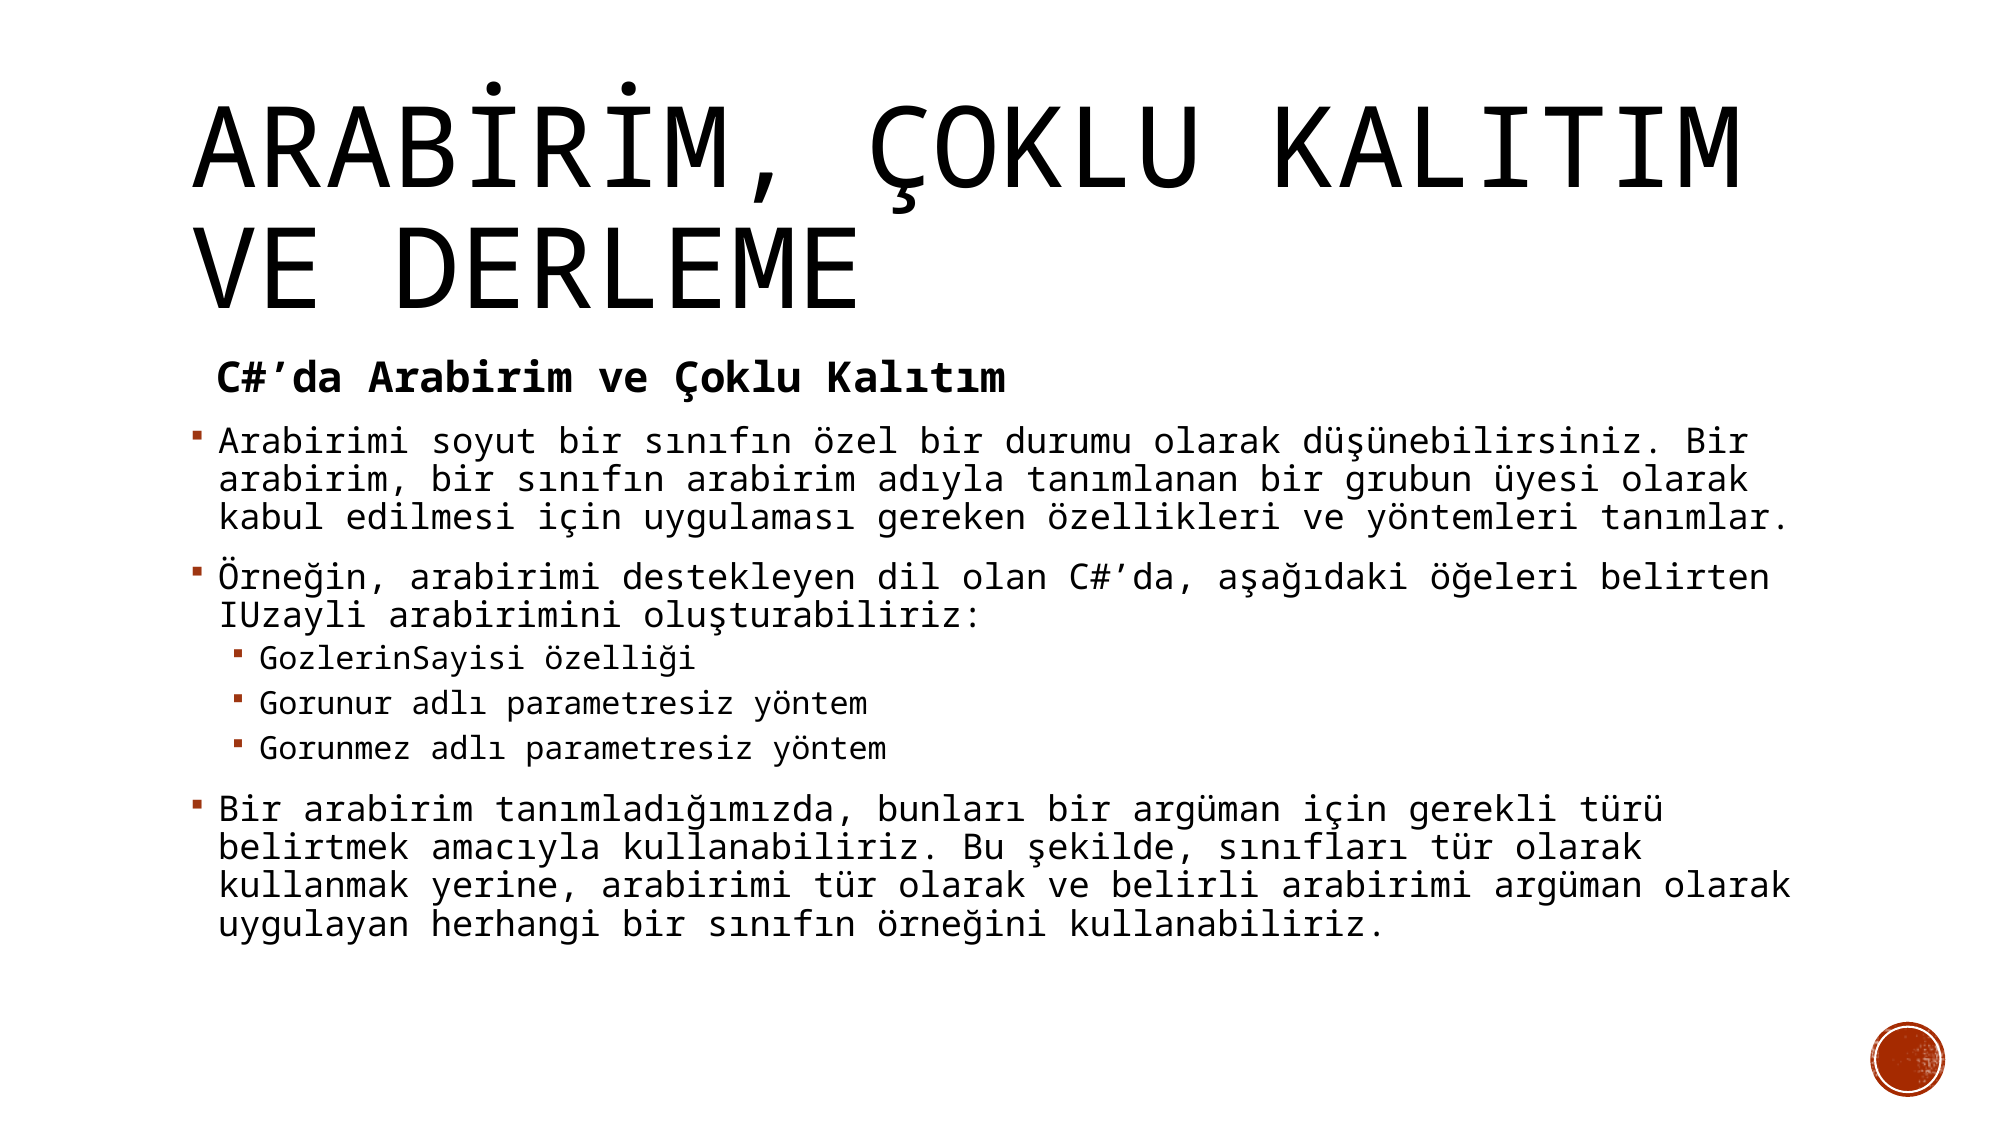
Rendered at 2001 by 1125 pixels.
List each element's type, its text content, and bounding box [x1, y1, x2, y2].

title ARABİRİM, Çoklu Kalıtım ve DERLEME [175, 79, 1826, 344]
list C#’da Arabirim ve Çoklu Kalıtım Arabirimi soyut bir sınıfın özel bir durumu olarak düşünebilirsiniz. Bir arabirim, bir sınıfın arabirim adıyla tanımlanan bir grubun üyesi olarak kabul edilmesi için uygulaması gereken özellikleri ve yöntemleri tanımlar. Örneğin, arabirimi destekleyen dil olan C#’da, aşağıdaki öğeleri belirten IUzayli arabirimini oluşturabiliriz: GozlerinSayisi özelliği Gorunur adlı parametresiz yöntem Gorunmez adlı parametresiz yöntem Bir arabirim tanımladığımızda, bunları bir argüman için gerekli türü belirtmek amacıyla kullanabiliriz. Bu şekilde, sınıfları tür olarak kullanmak yerine, arabirimi tür olarak ve belirli arabirimi argüman olarak uygulayan herhangi bir sınıfın örneğini kullanabiliriz. [175, 348, 1846, 1013]
